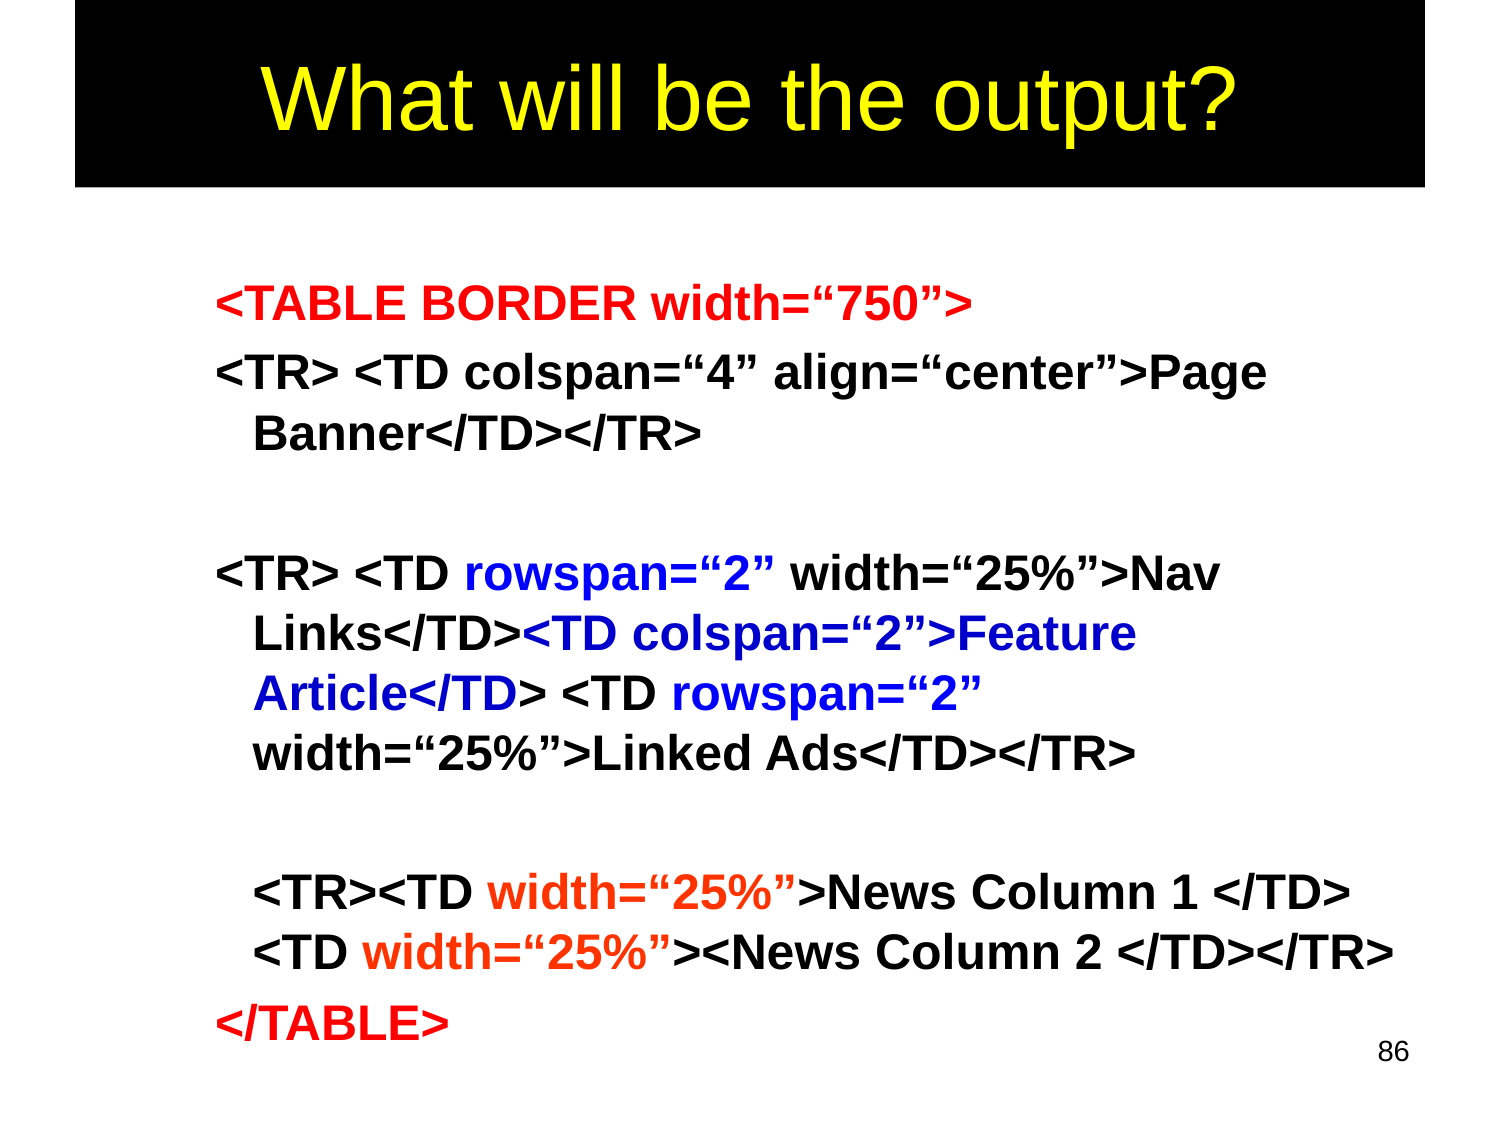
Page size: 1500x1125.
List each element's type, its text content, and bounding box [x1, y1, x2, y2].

list <TABLE BORDER width=“750”> <TR> <TD colspan=“4” align=“center”>Page Banner</TD></TR> <TR> <TD rowspan=“2” width=“25%”>Nav Links</TD><TD colspan=“2”>Feature Article</TD> <TD rowspan=“2” width=“25%”>Linked Ads</TD></TR> <TR><TD width=“25%”>News Column 1 </TD> <TD width=“25%”><News Column 2 </TD></TR> </TABLE> [50, 262, 1413, 1100]
slide_number 86 [1074, 1024, 1425, 1103]
title What will be the output? [75, 0, 1425, 188]
